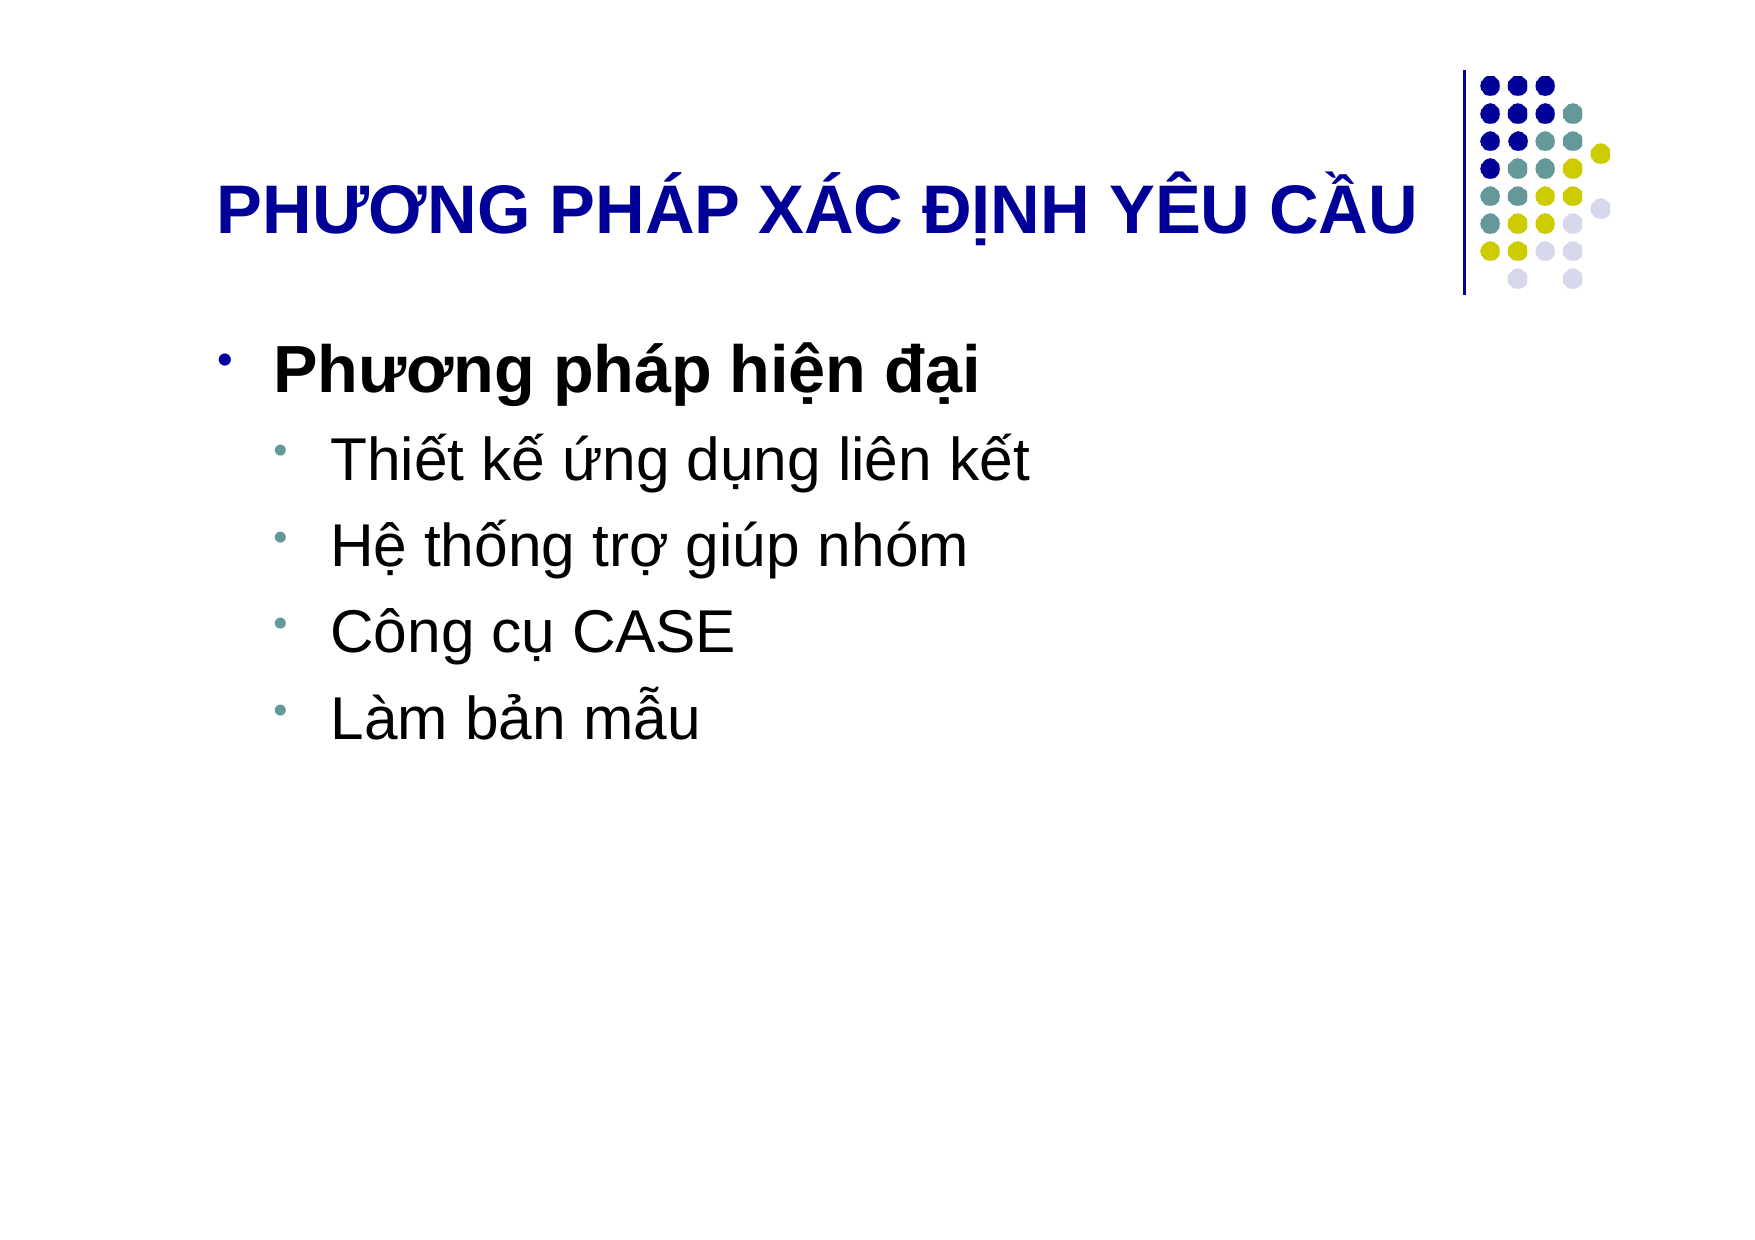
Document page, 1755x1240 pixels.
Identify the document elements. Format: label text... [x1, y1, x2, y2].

picture [1535, 186, 1555, 206]
picture [1535, 158, 1555, 179]
picture [1562, 213, 1583, 234]
picture [1480, 76, 1500, 96]
picture [1535, 131, 1555, 151]
picture [1590, 198, 1611, 219]
picture [1507, 76, 1528, 96]
text_box Phương pháp hiện đại Thiết kế ứng dụng liên kết Hệ thống trợ giúp nhóm Công cụ CASE Làm bản mẫu [214, 306, 1253, 752]
picture [1507, 186, 1528, 206]
picture [1480, 241, 1500, 261]
picture [1507, 158, 1528, 179]
picture [1535, 103, 1555, 124]
picture [1480, 158, 1500, 179]
picture [1562, 241, 1583, 261]
picture [1562, 186, 1583, 206]
picture [1562, 268, 1583, 289]
picture [1562, 103, 1583, 124]
title PHƯƠNG PHÁP XÁC ĐỊNH YÊU CẦU [214, 163, 1424, 373]
picture [1508, 131, 1528, 151]
picture [1507, 103, 1528, 124]
picture [1480, 131, 1500, 151]
picture [1535, 76, 1555, 96]
picture [1590, 143, 1611, 164]
picture [1562, 131, 1583, 151]
picture [1480, 213, 1500, 234]
picture [1535, 213, 1555, 234]
picture [1507, 241, 1528, 261]
picture [1507, 268, 1528, 289]
picture [1535, 241, 1555, 261]
picture [1507, 213, 1528, 234]
picture [1480, 103, 1500, 124]
picture [1562, 158, 1583, 179]
picture [1480, 186, 1500, 206]
